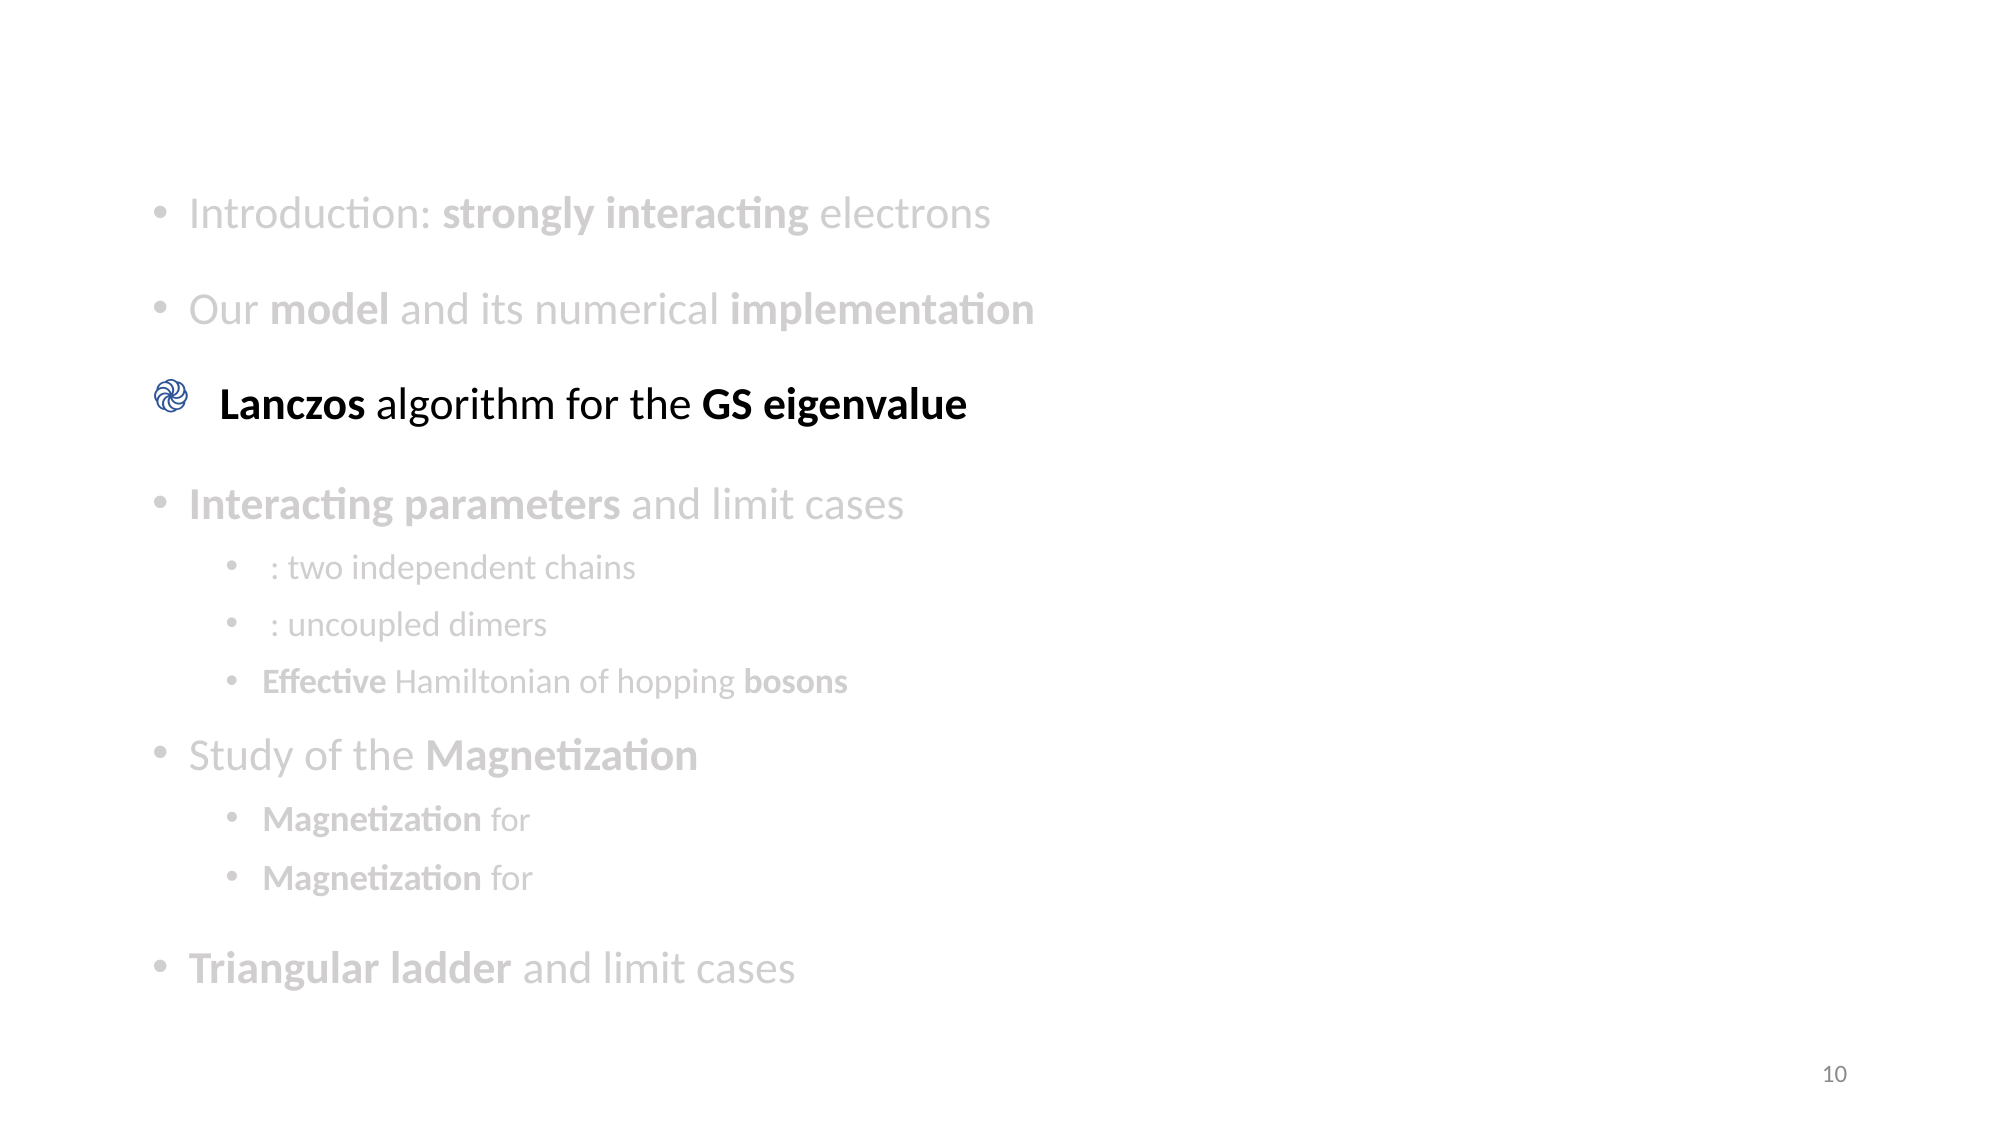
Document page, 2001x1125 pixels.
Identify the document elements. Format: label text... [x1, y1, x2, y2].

slide_number 10 [1412, 1042, 1863, 1103]
